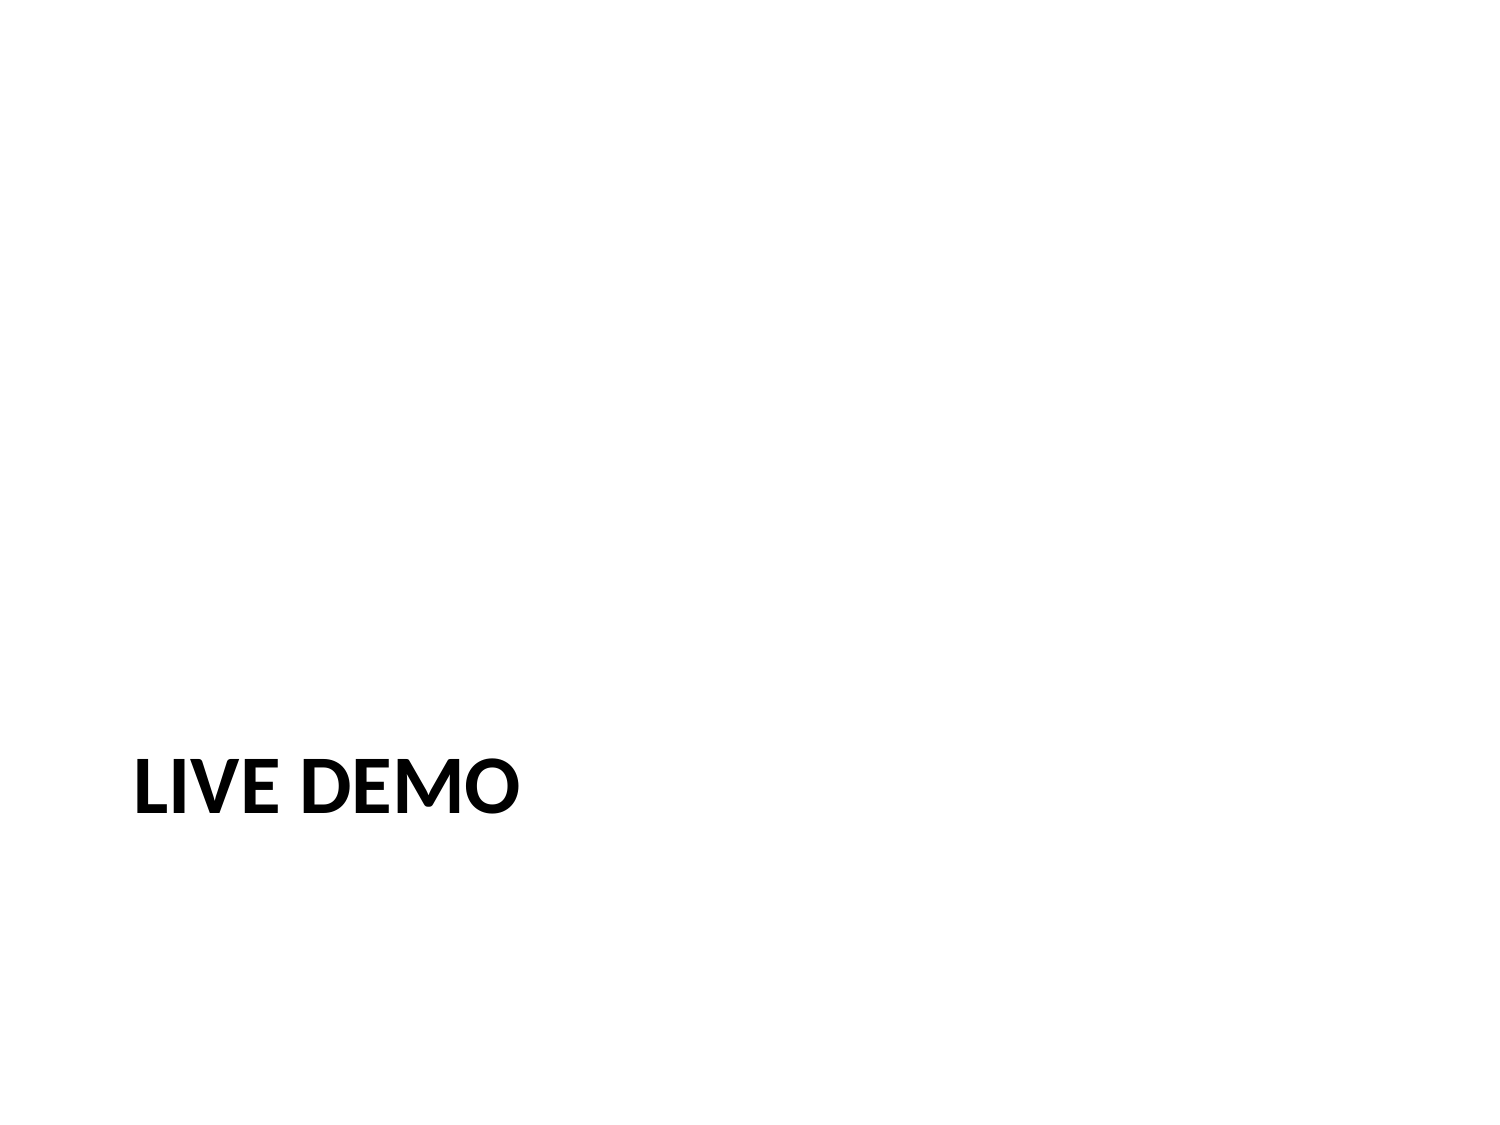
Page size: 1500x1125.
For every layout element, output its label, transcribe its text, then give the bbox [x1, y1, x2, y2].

title Live Demo [118, 722, 1394, 947]
